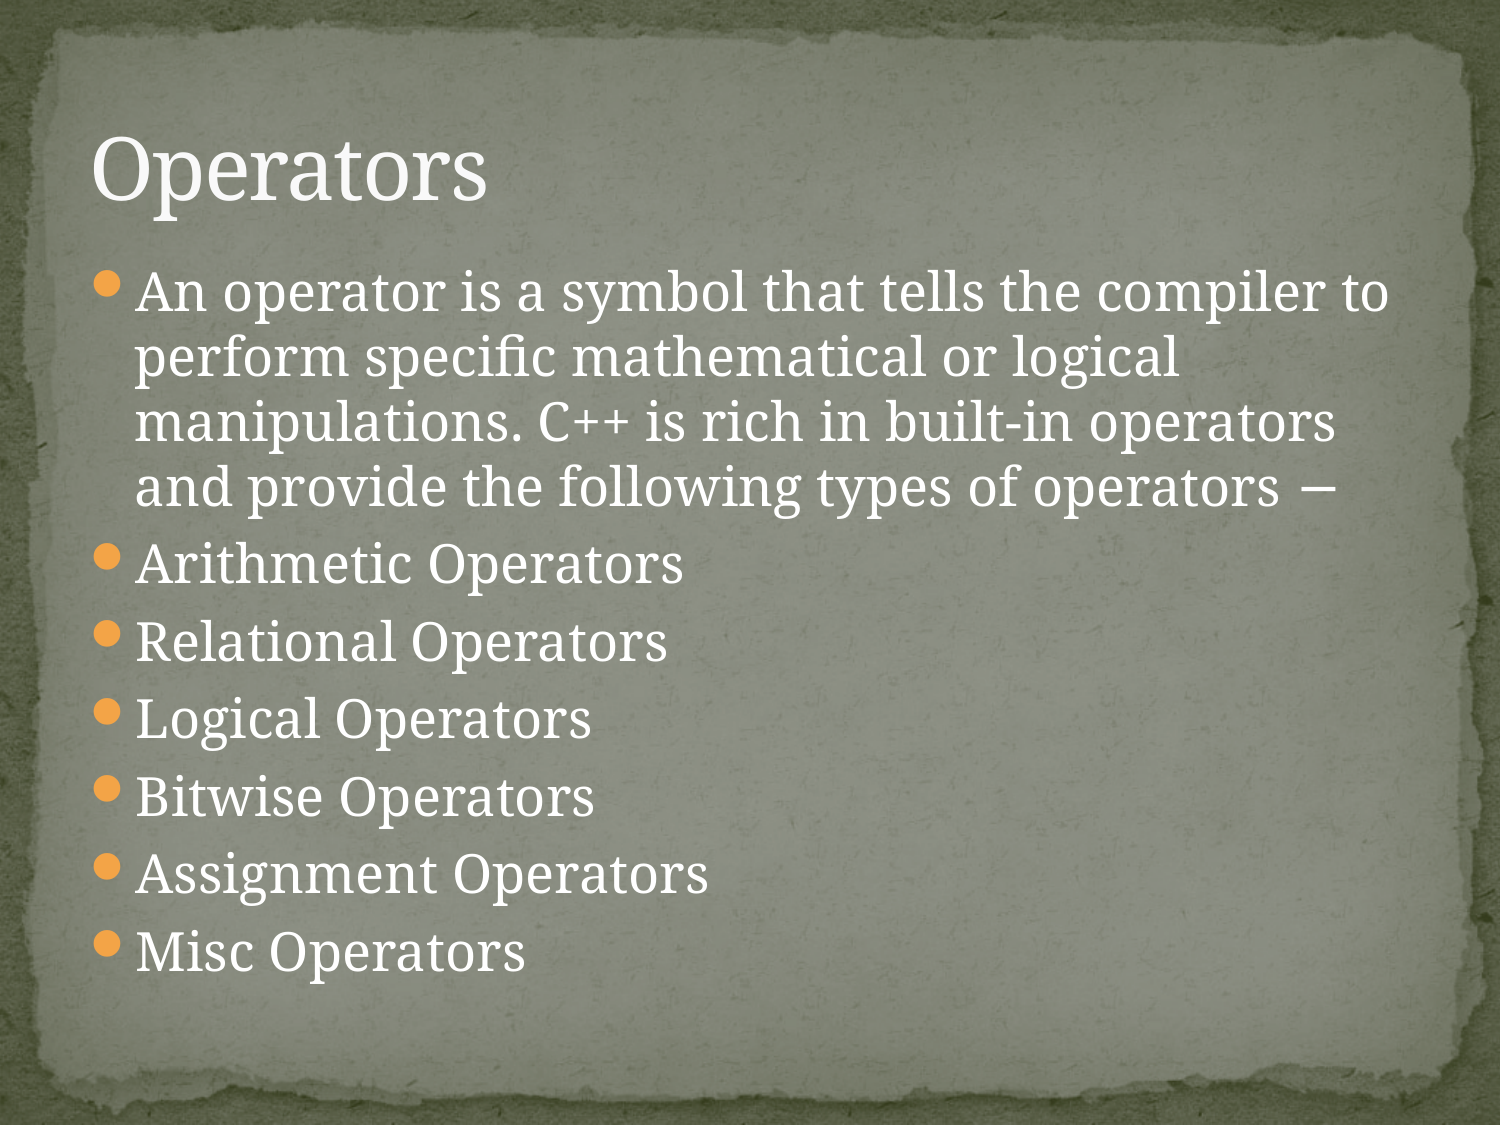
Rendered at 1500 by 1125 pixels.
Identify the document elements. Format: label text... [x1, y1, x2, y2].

title Operators [74, 24, 1425, 225]
list An operator is a symbol that tells the compiler to perform specific mathematical or logical manipulations. C++ is rich in built-in operators and provide the following types of operators − Arithmetic Operators Relational Operators Logical Operators Bitwise Operators Assignment Operators Misc Operators [75, 249, 1425, 1000]
